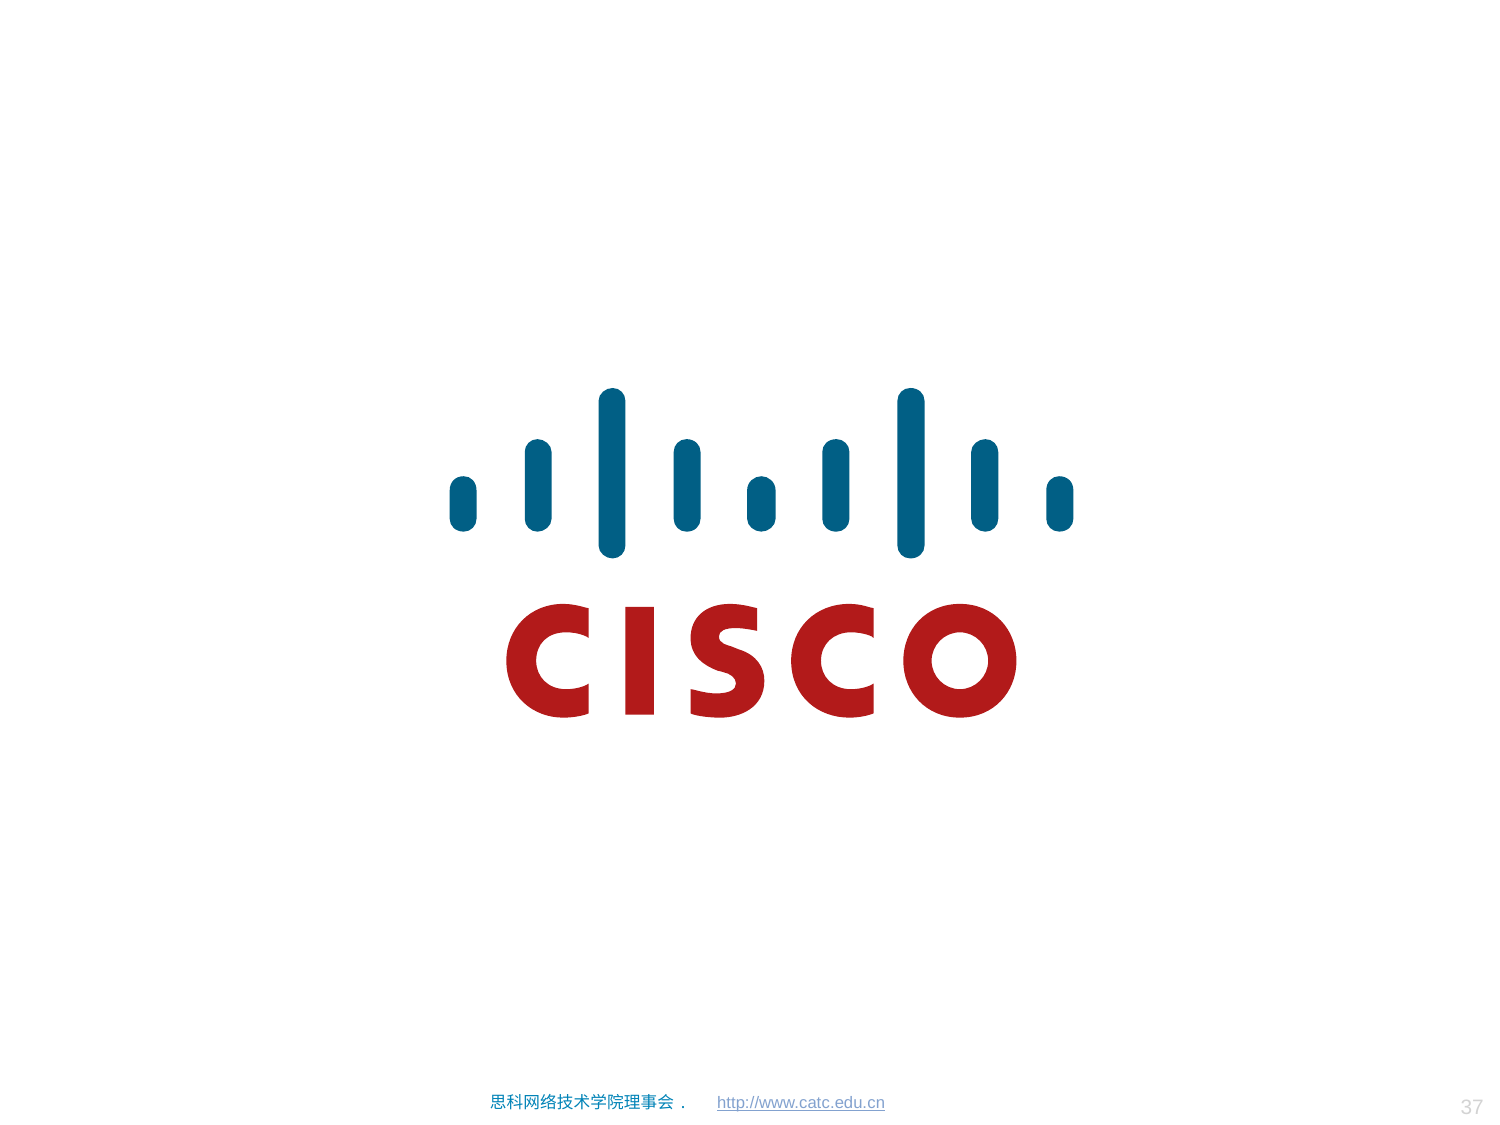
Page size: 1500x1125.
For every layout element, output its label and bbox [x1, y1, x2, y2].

text_box [0, 0, 1500, 720]
picture [491, 1095, 497, 1102]
picture [546, 1102, 556, 1109]
picture [608, 1095, 621, 1109]
picture [642, 1101, 656, 1108]
